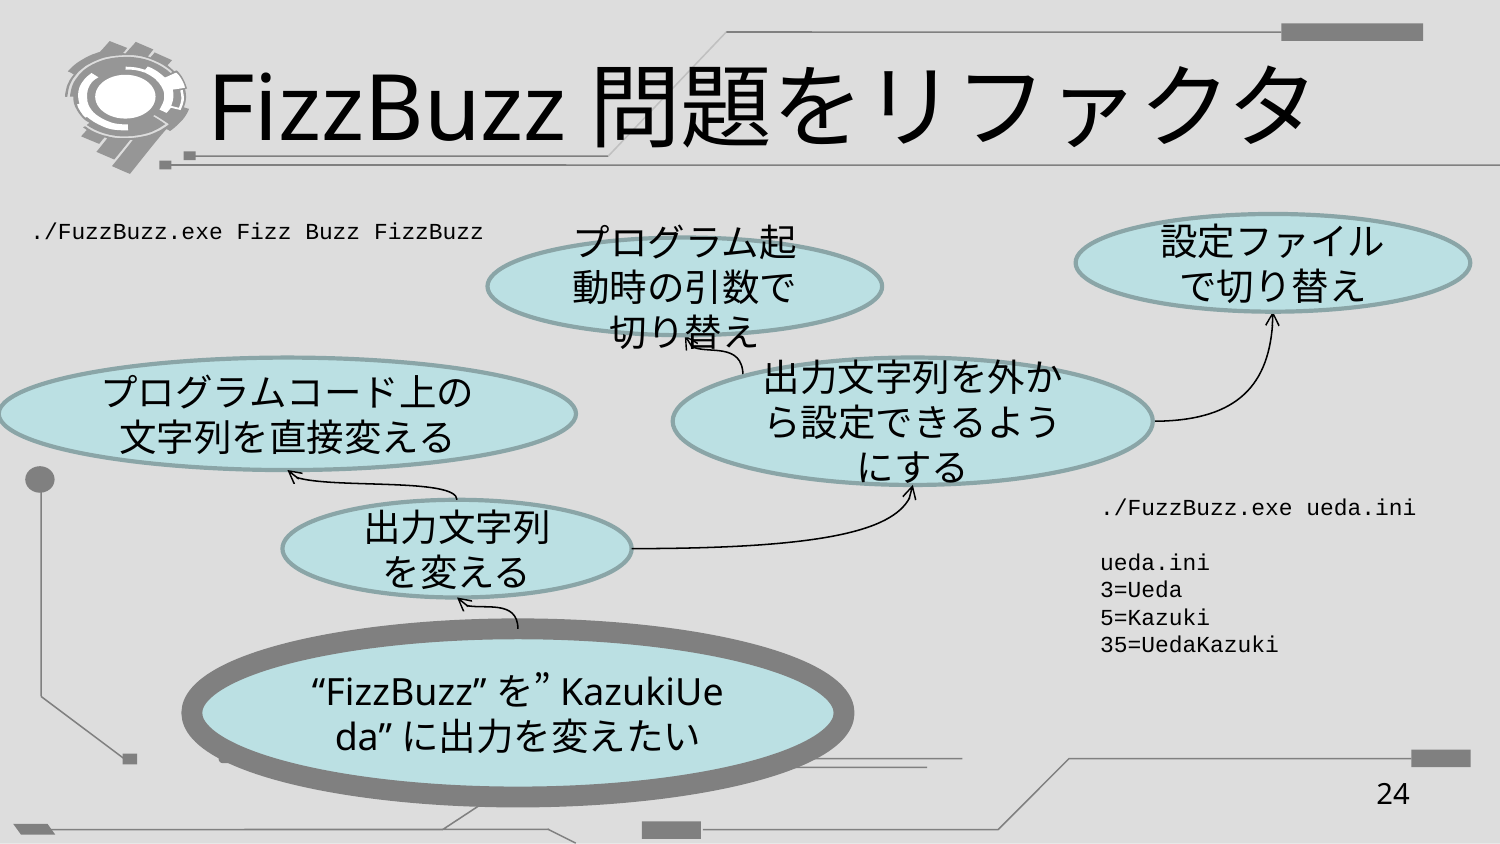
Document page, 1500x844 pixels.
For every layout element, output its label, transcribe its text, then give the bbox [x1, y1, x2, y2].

text_box ./FuzzBuzz.exe Fizz Buzz FizzBuzz [15, 209, 685, 252]
text_box プログラム起動時の引数で切り替え [485, 235, 885, 338]
text_box 出力文字列を変える [280, 497, 632, 600]
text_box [471, 582, 504, 644]
text_box 出力文字列を外から設定できるようにする [670, 355, 1154, 488]
text_box “FizzBuzz”を”KazukiUeda”に出力を変えたい [189, 626, 847, 800]
slide_number 24 [1074, 768, 1425, 827]
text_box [693, 326, 735, 386]
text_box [1152, 311, 1274, 422]
text_box ./FuzzBuzz.exe ueda.ini ueda.ini 3=Ueda 5=Kazuki 35=UedaKazuki [1085, 485, 1471, 665]
title FizzBuzz問題をリファクタ [192, 33, 1425, 175]
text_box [357, 399, 388, 570]
text_box プログラムコード上の文字列を直接変える [0, 355, 579, 473]
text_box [631, 484, 914, 549]
text_box 設定ファイルで切り替え [1073, 211, 1473, 314]
